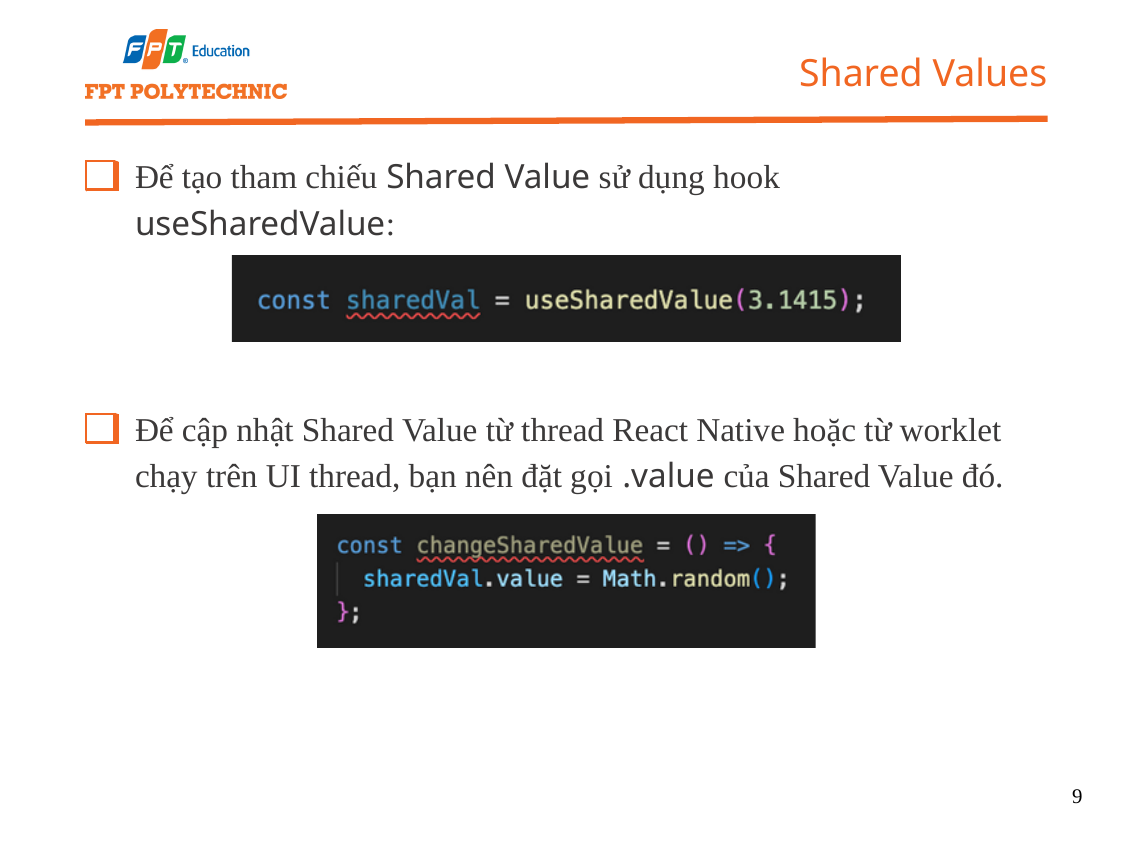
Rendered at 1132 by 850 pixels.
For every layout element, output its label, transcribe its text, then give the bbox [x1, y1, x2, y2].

text_box 9 [1047, 778, 1083, 808]
text_box Shared Values [316, 41, 1048, 95]
text_box [317, 547, 816, 648]
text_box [84, 148, 1038, 197]
text_box [85, 29, 287, 99]
text_box [231, 255, 901, 342]
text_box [84, 409, 1038, 540]
